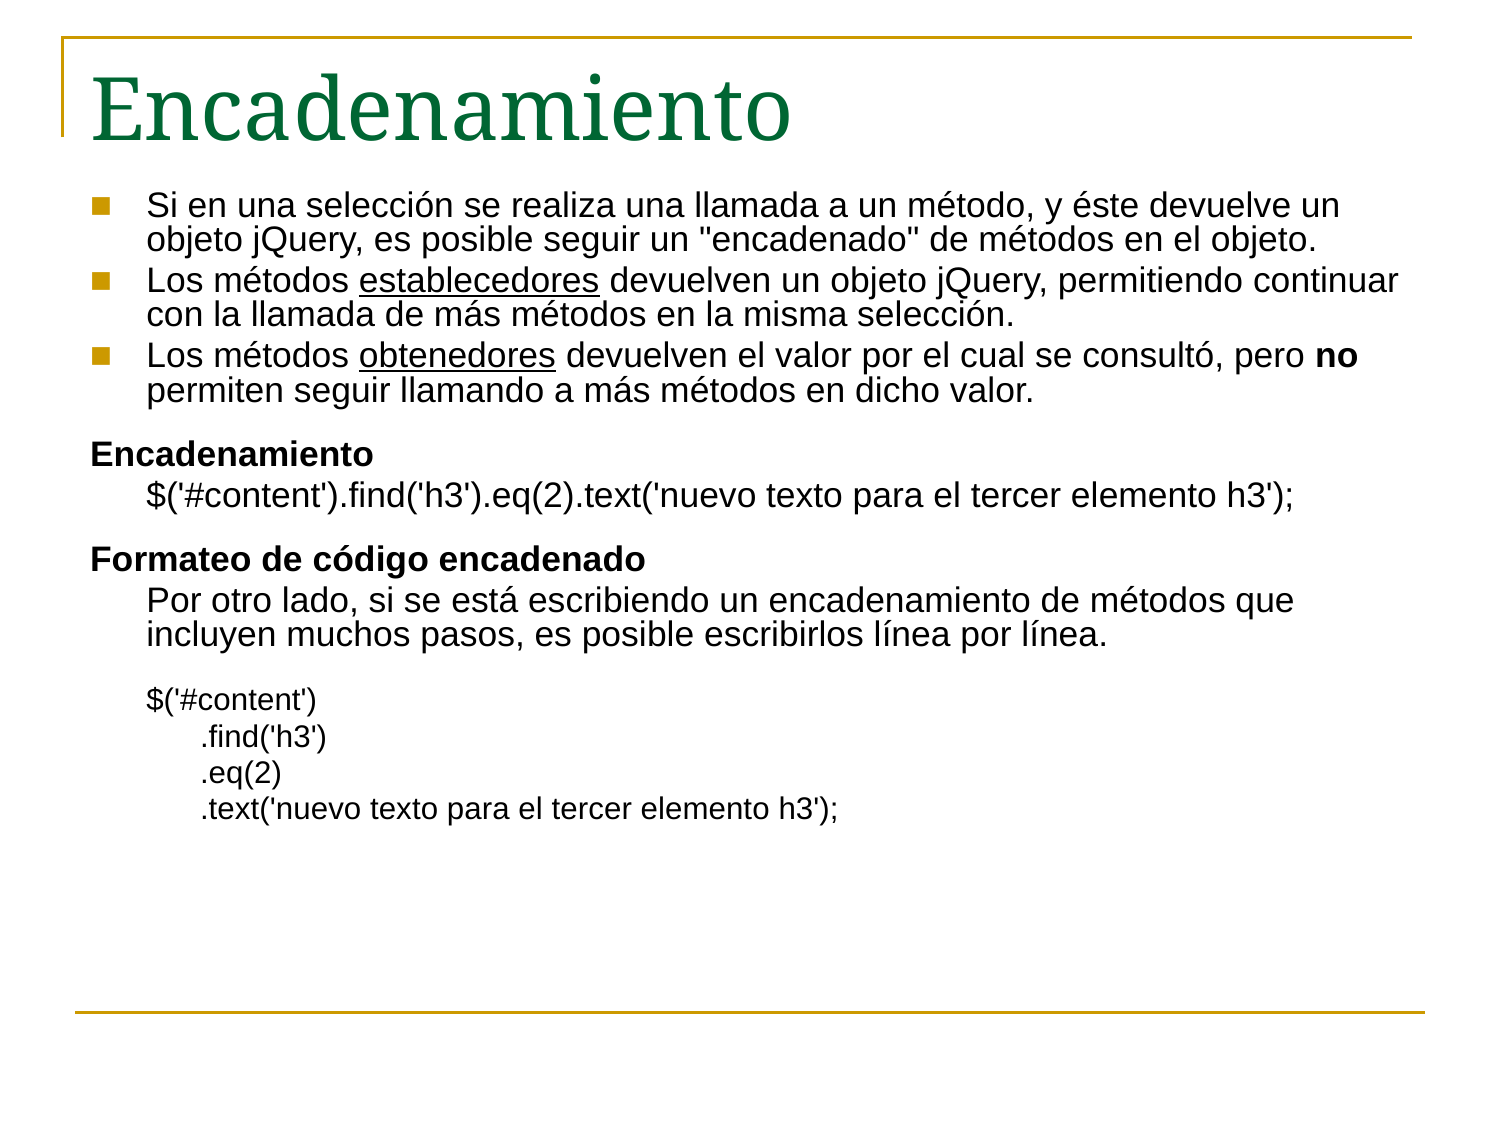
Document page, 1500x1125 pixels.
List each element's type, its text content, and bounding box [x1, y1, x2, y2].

list Si en una selección se realiza una llamada a un método, y éste devuelve un objeto jQuery, es posible seguir un "encadenado" de métodos en el objeto. Los métodos establecedores devuelven un objeto jQuery, permitiendo continuar con la llamada de más métodos en la misma selección. Los métodos obtenedores devuelven el valor por el cual se consultó, pero no permiten seguir llamando a más métodos en dicho valor. Encadenamiento $('#content').find('h3').eq(2).text('nuevo texto para el tercer elemento h3'); Formateo de código encadenado Por otro lado, si se está escribiendo un encadenamiento de métodos que incluyen muchos pasos, es posible escribirlos línea por línea. $('#content') .find('h3') .eq(2) .text('nuevo texto para el tercer elemento h3'); [75, 183, 1425, 927]
title Encadenamiento [75, 45, 1425, 183]
